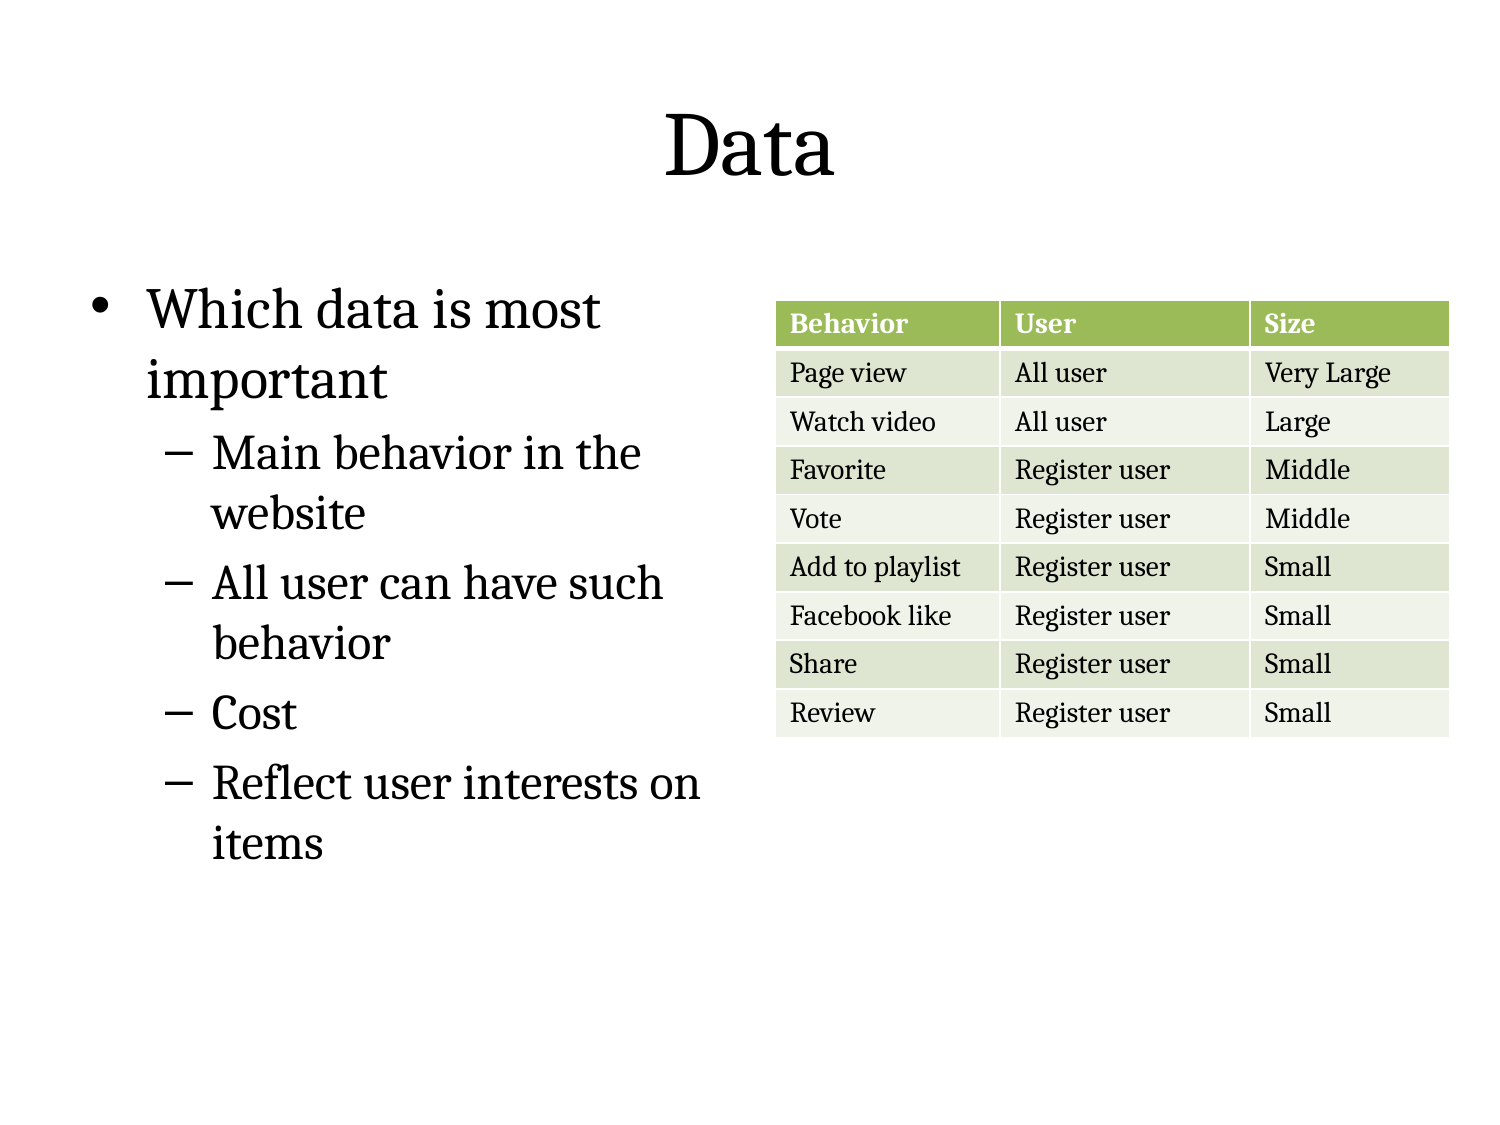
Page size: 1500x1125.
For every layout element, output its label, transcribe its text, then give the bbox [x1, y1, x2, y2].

table_cell Small [1251, 593, 1449, 639]
table_cell All user [1001, 398, 1249, 445]
table_cell Middle [1251, 495, 1449, 542]
table_cell Register user [1001, 495, 1249, 542]
table_cell Small [1251, 544, 1449, 591]
table_cell Register user [1001, 641, 1249, 688]
table_header User [1001, 301, 1249, 346]
table_header Size [1251, 301, 1449, 346]
table_cell Very Large [1251, 351, 1449, 396]
table_cell Share [776, 641, 999, 688]
table_cell Small [1251, 641, 1449, 688]
table_cell Facebook like [776, 593, 999, 639]
table_cell Register user [1001, 447, 1249, 494]
table_cell Add to playlist [776, 544, 999, 591]
table_cell Middle [1251, 447, 1449, 494]
table_header Behavior [776, 301, 999, 346]
title Data [75, 45, 1425, 233]
table_cell Favorite [776, 447, 999, 494]
table_cell Large [1251, 398, 1449, 445]
table_cell Register user [1001, 593, 1249, 639]
table_cell Vote [776, 495, 999, 542]
table_cell Register user [1001, 690, 1249, 737]
table_cell Page view [776, 351, 999, 396]
table_cell Register user [1001, 544, 1249, 591]
table_cell Small [1251, 690, 1449, 737]
table_cell All user [1001, 351, 1249, 396]
list Which data is most important Main behavior in the website All user can have such behavior Cost Reflect user interests on items [75, 262, 750, 1005]
table_cell Review [776, 690, 999, 737]
table_cell Watch video [776, 398, 999, 445]
